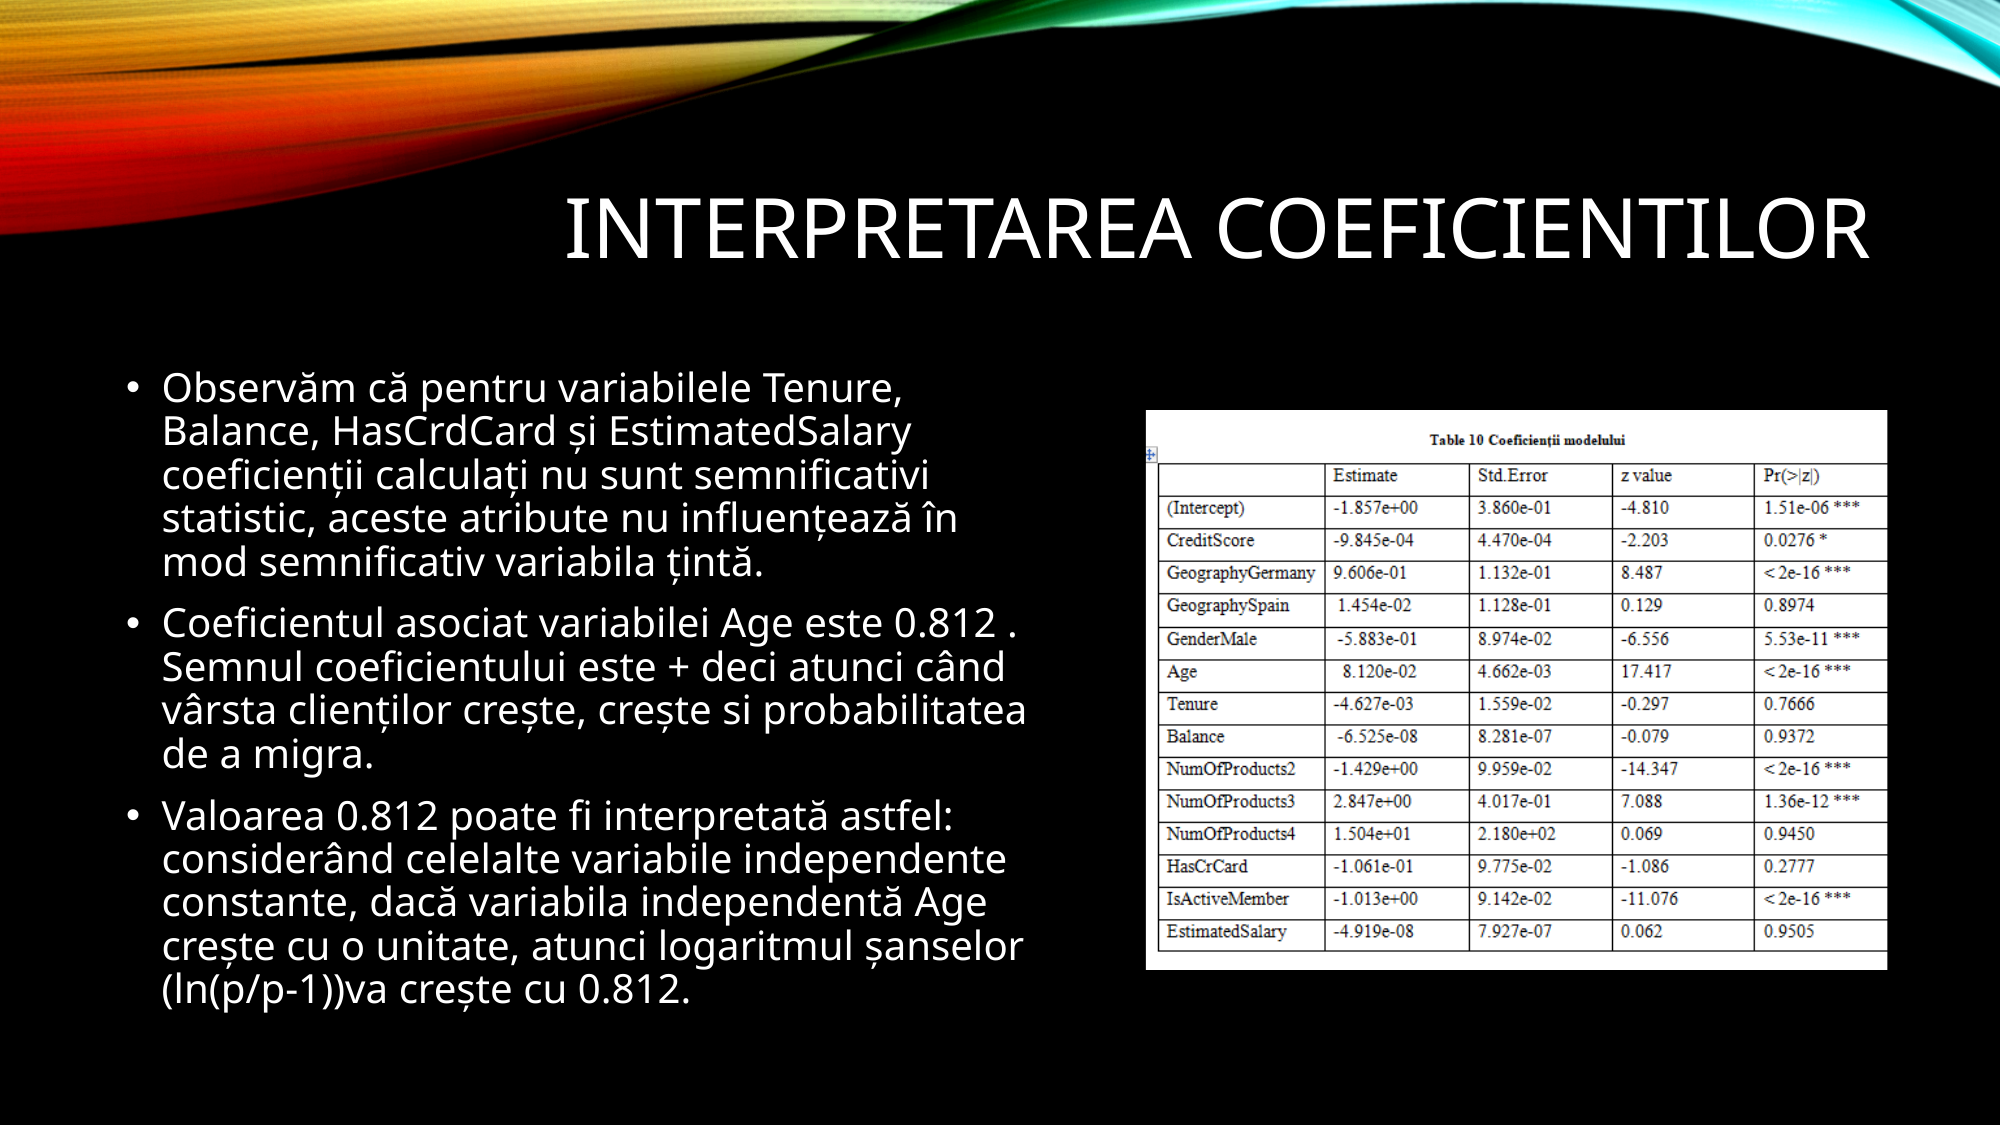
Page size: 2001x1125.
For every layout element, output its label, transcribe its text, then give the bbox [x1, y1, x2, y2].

picture [0, 0, 2000, 237]
title Interpretarea coeficientilor [474, 125, 1888, 338]
picture [1145, 410, 1888, 971]
list Observăm că pentru variabilele Tenure, Balance, HasCrdCard și EstimatedSalary coeficienții calculați nu sunt semnificativi statistic, aceste atribute nu influențează în mod semnificativ variabila țintă. Coeficientul asociat variabilei Age este 0.812 . Semnul coeficientului este + deci atunci când vârsta clienților crește, crește si probabilitatea de a migra. Valoarea 0.812 poate fi interpretată astfel: considerând celelalte variabile independente constante, dacă variabila independentă Age crește cu o unitate, atunci logaritmul șanselor (ln(p/p-1))va crește cu 0.812. [111, 360, 1066, 1021]
